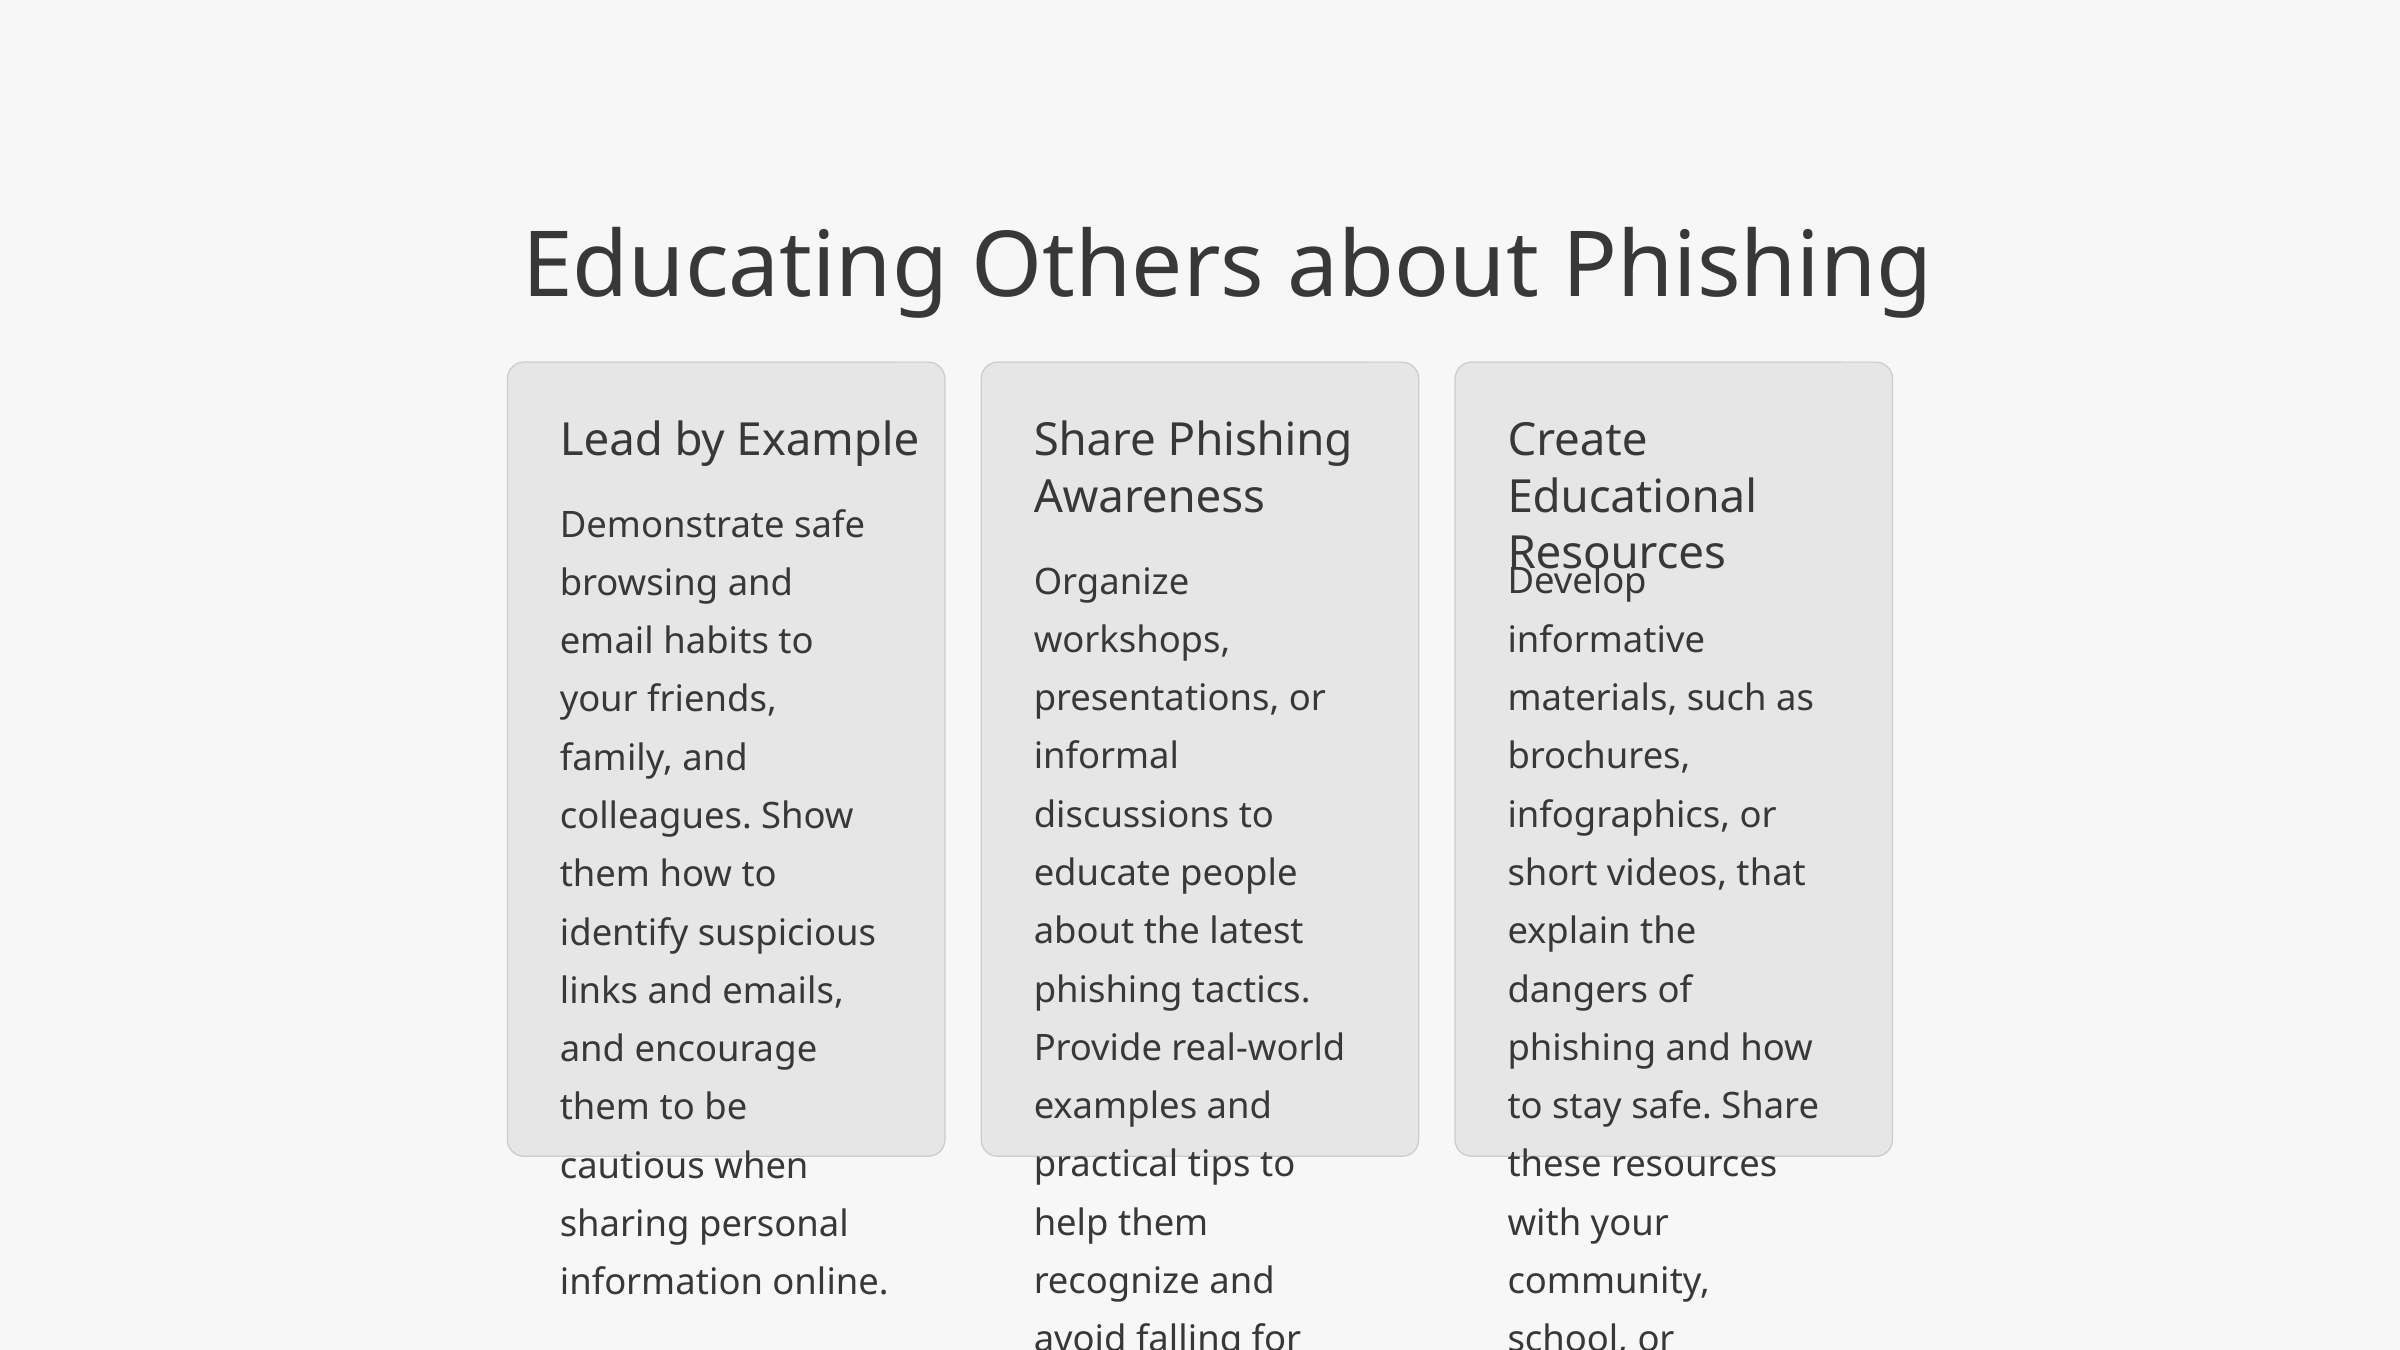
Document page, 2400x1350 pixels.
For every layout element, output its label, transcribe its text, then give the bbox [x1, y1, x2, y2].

text_box Lead by Example [545, 399, 908, 457]
text_box [1455, 362, 1893, 1157]
text_box Demonstrate safe browsing and email habits to your friends, family, and colleagues. Show them how to identify suspicious links and emails, and encourage them to be cautious when sharing personal information online. [545, 478, 908, 1004]
text_box Share Phishing Awareness [1018, 399, 1381, 514]
text_box Organize workshops, presentations, or informal discussions to educate people about the latest phishing tactics. Provide real-world examples and practical tips to help them recognize and avoid falling for these scams. [1018, 535, 1381, 1061]
text_box [981, 362, 1419, 1157]
text_box [507, 362, 945, 1157]
text_box Educating Others about Phishing [507, 193, 1570, 308]
text_box [0, 0, 2400, 1350]
text_box Develop informative materials, such as brochures, infographics, or short videos, that explain the dangers of phishing and how to stay safe. Share these resources with your community, school, or workplace to increase awareness and knowledge. [1492, 535, 1855, 1119]
text_box Create Educational Resources [1492, 399, 1855, 514]
